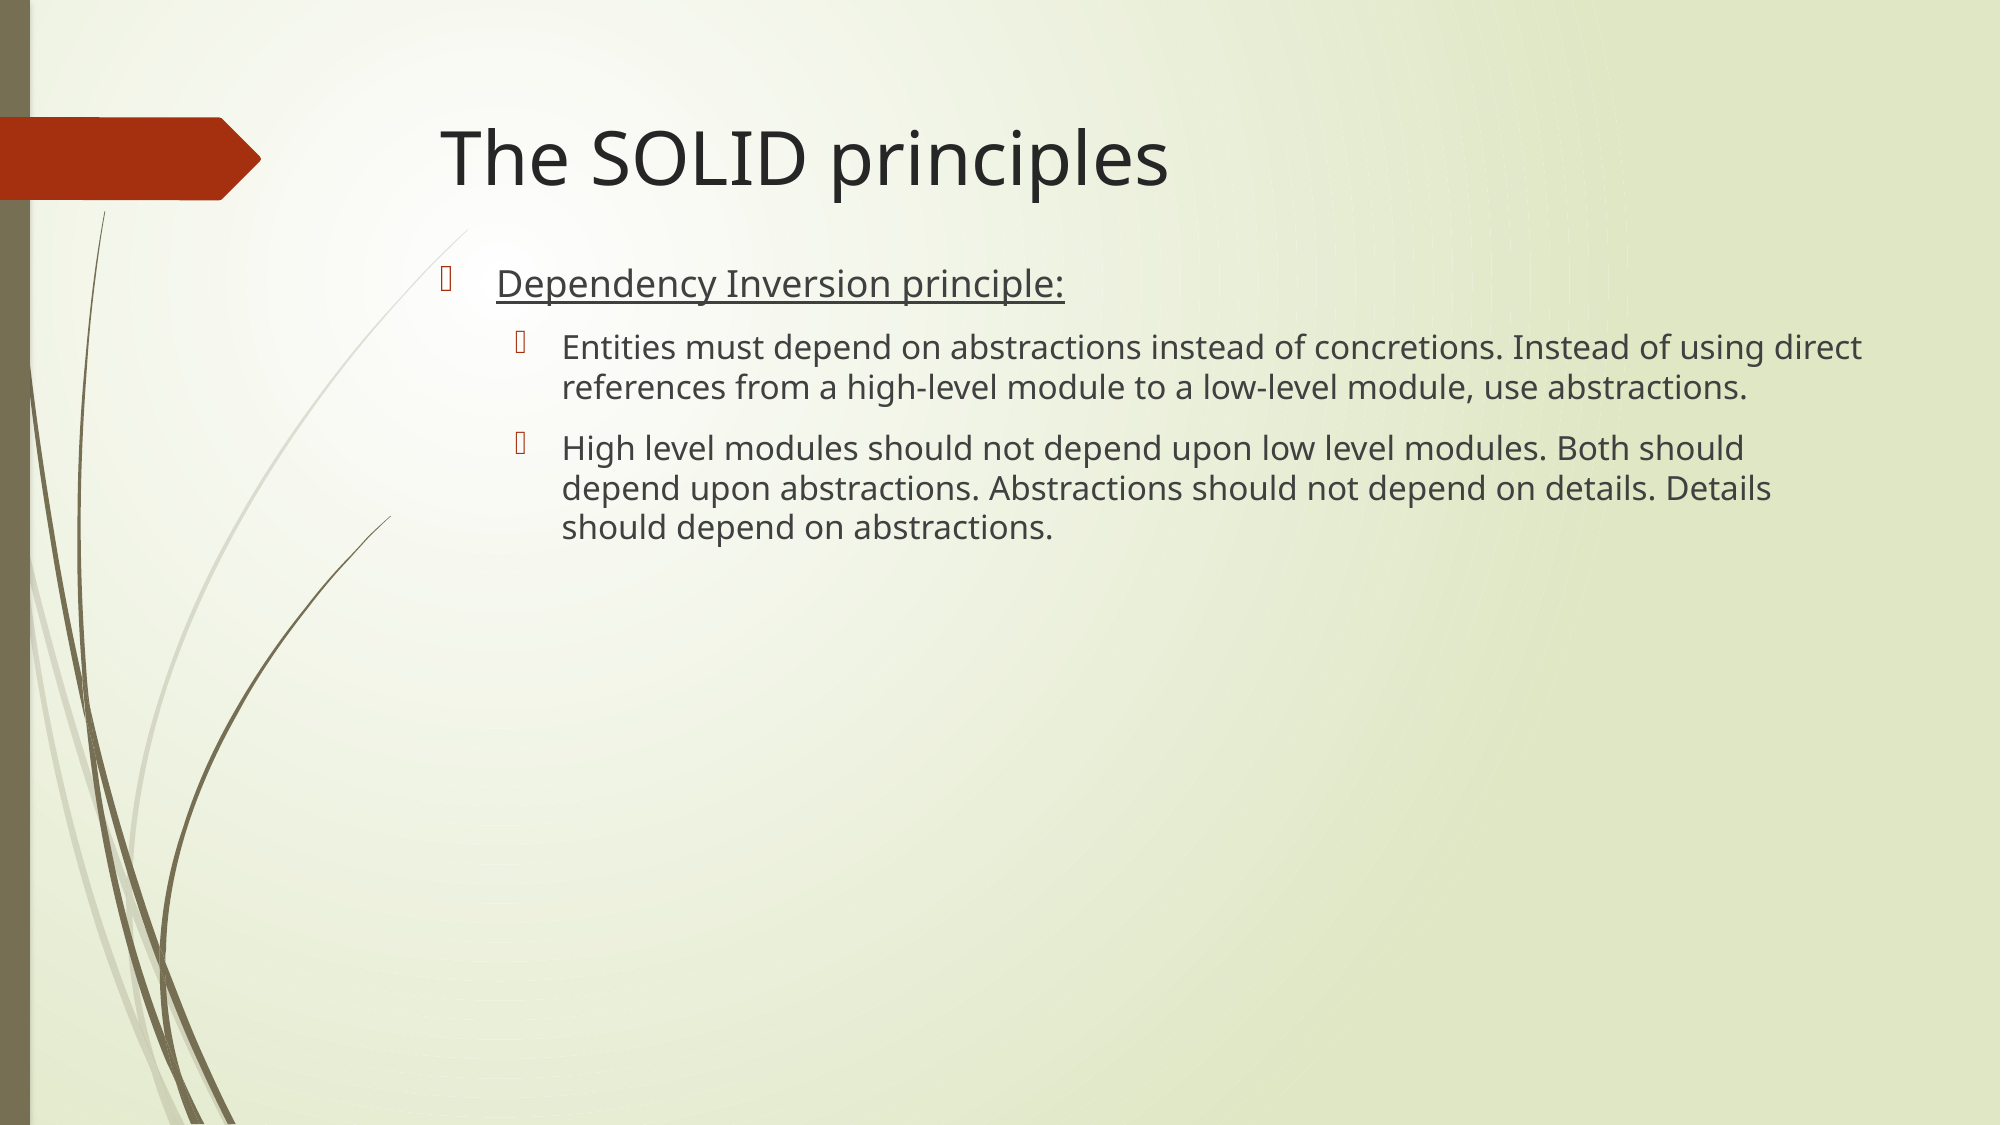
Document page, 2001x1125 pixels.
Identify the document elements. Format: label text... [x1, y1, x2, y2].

list Dependency Inversion principle: Entities must depend on abstractions instead of concretions. Instead of using direct references from a high-level module to a low-level module, use abstractions. High level modules should not depend upon low level modules. Both should depend upon abstractions. Abstractions should not depend on details. Details should depend on abstractions. [424, 252, 1888, 970]
title The SOLID principles [425, 102, 1888, 232]
